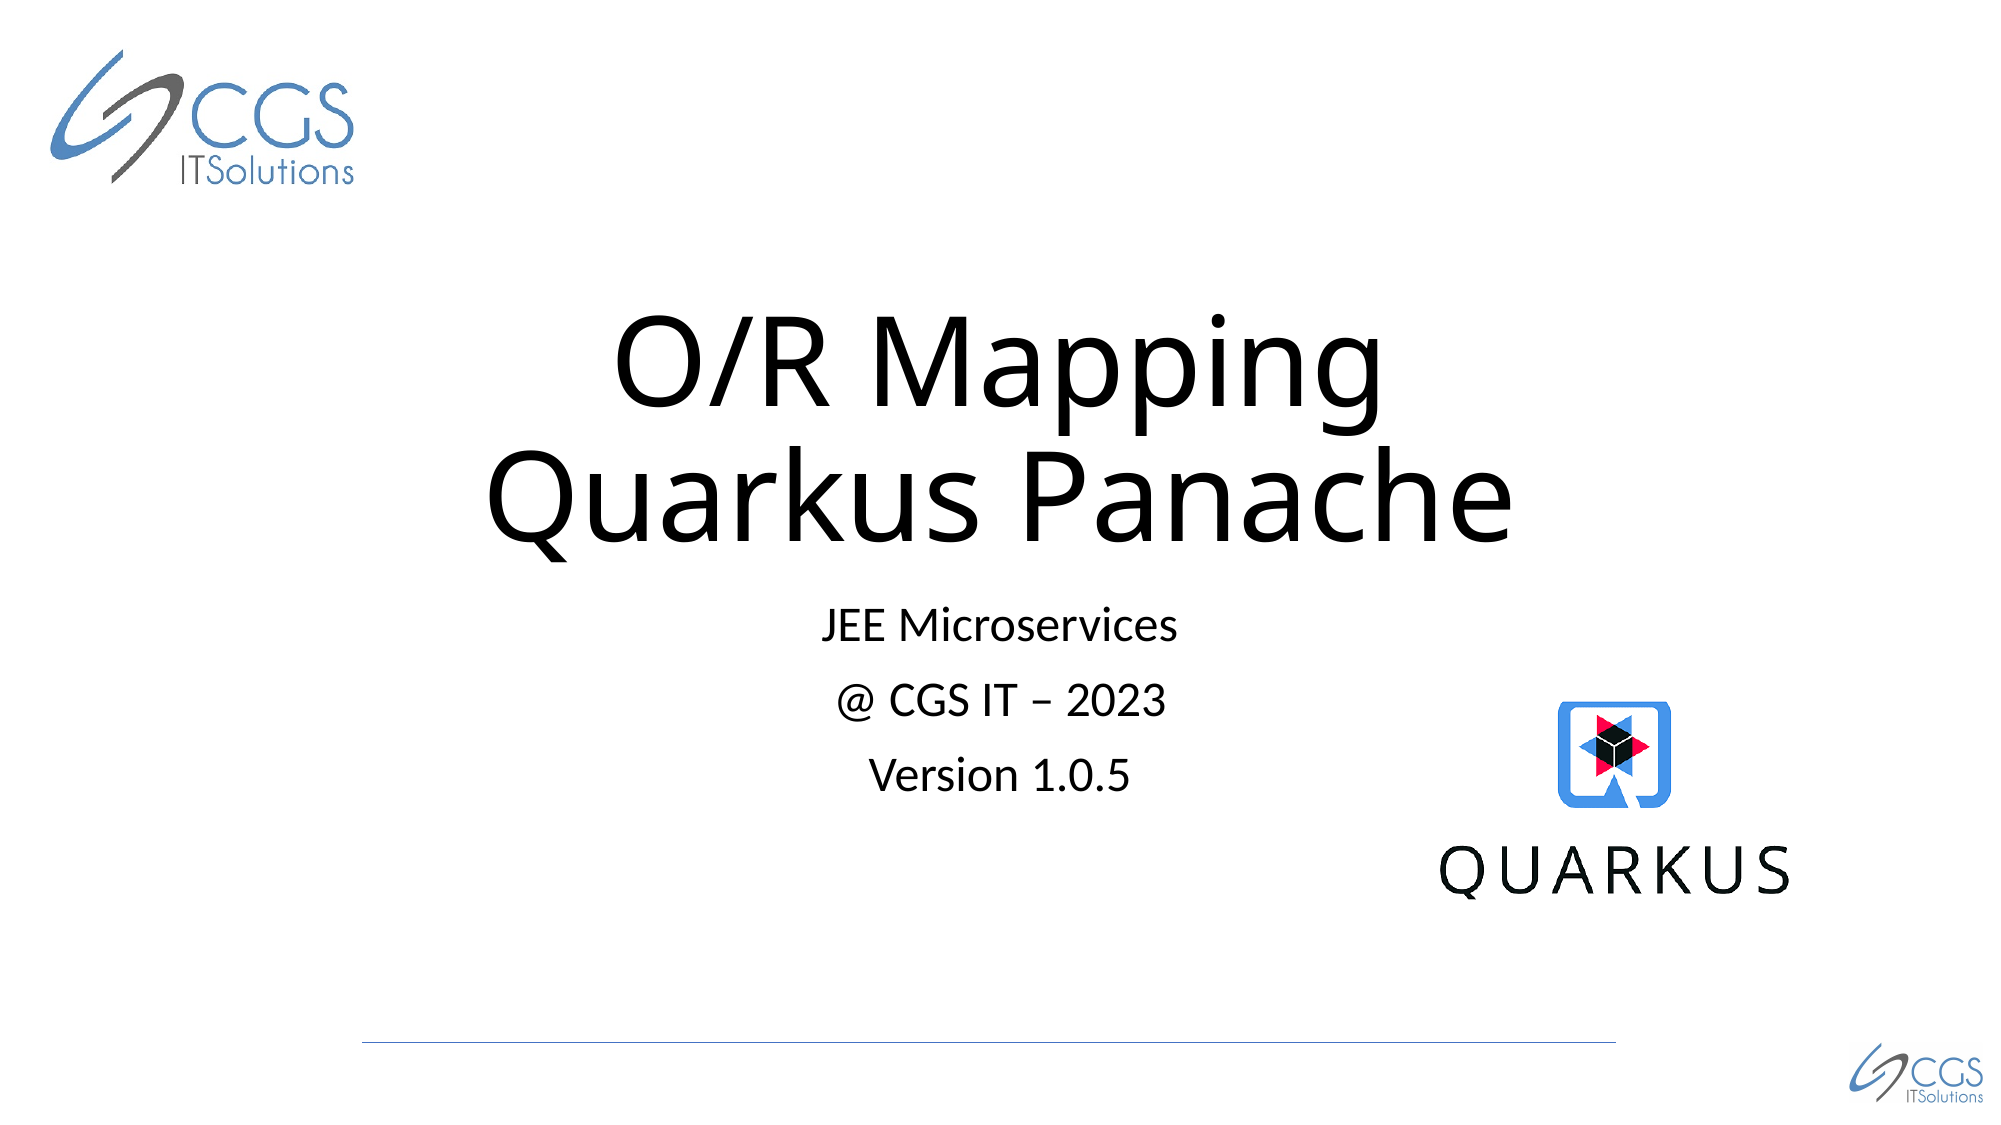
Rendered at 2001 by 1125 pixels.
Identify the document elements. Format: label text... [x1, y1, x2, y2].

picture [1308, 628, 1919, 972]
picture [1849, 1042, 1983, 1103]
subtitle JEE Microservices @ CGS IT – 2023 Version 1.0.5 [249, 590, 1750, 863]
picture [49, 48, 354, 185]
title O/R Mapping Quarkus Panache [249, 184, 1750, 576]
